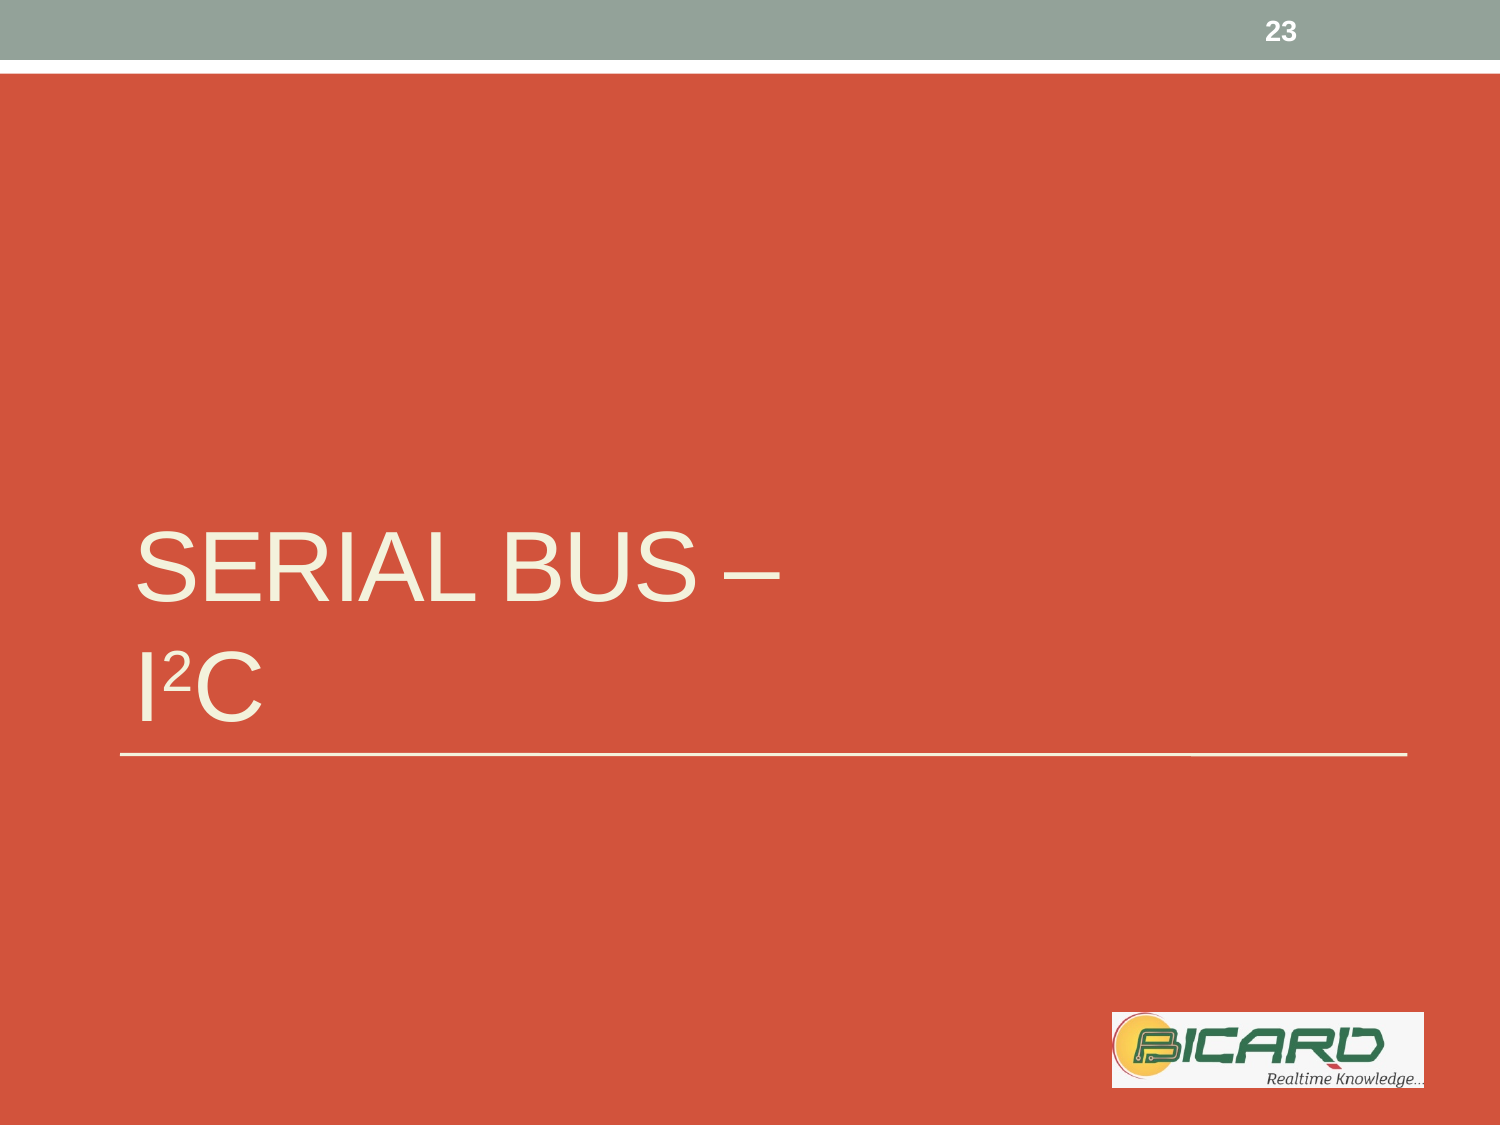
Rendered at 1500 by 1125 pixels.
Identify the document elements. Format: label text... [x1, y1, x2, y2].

slide_number 23 [1250, 3, 1425, 57]
title Serial bus – i2c [118, 387, 1394, 749]
picture [1112, 1012, 1424, 1088]
